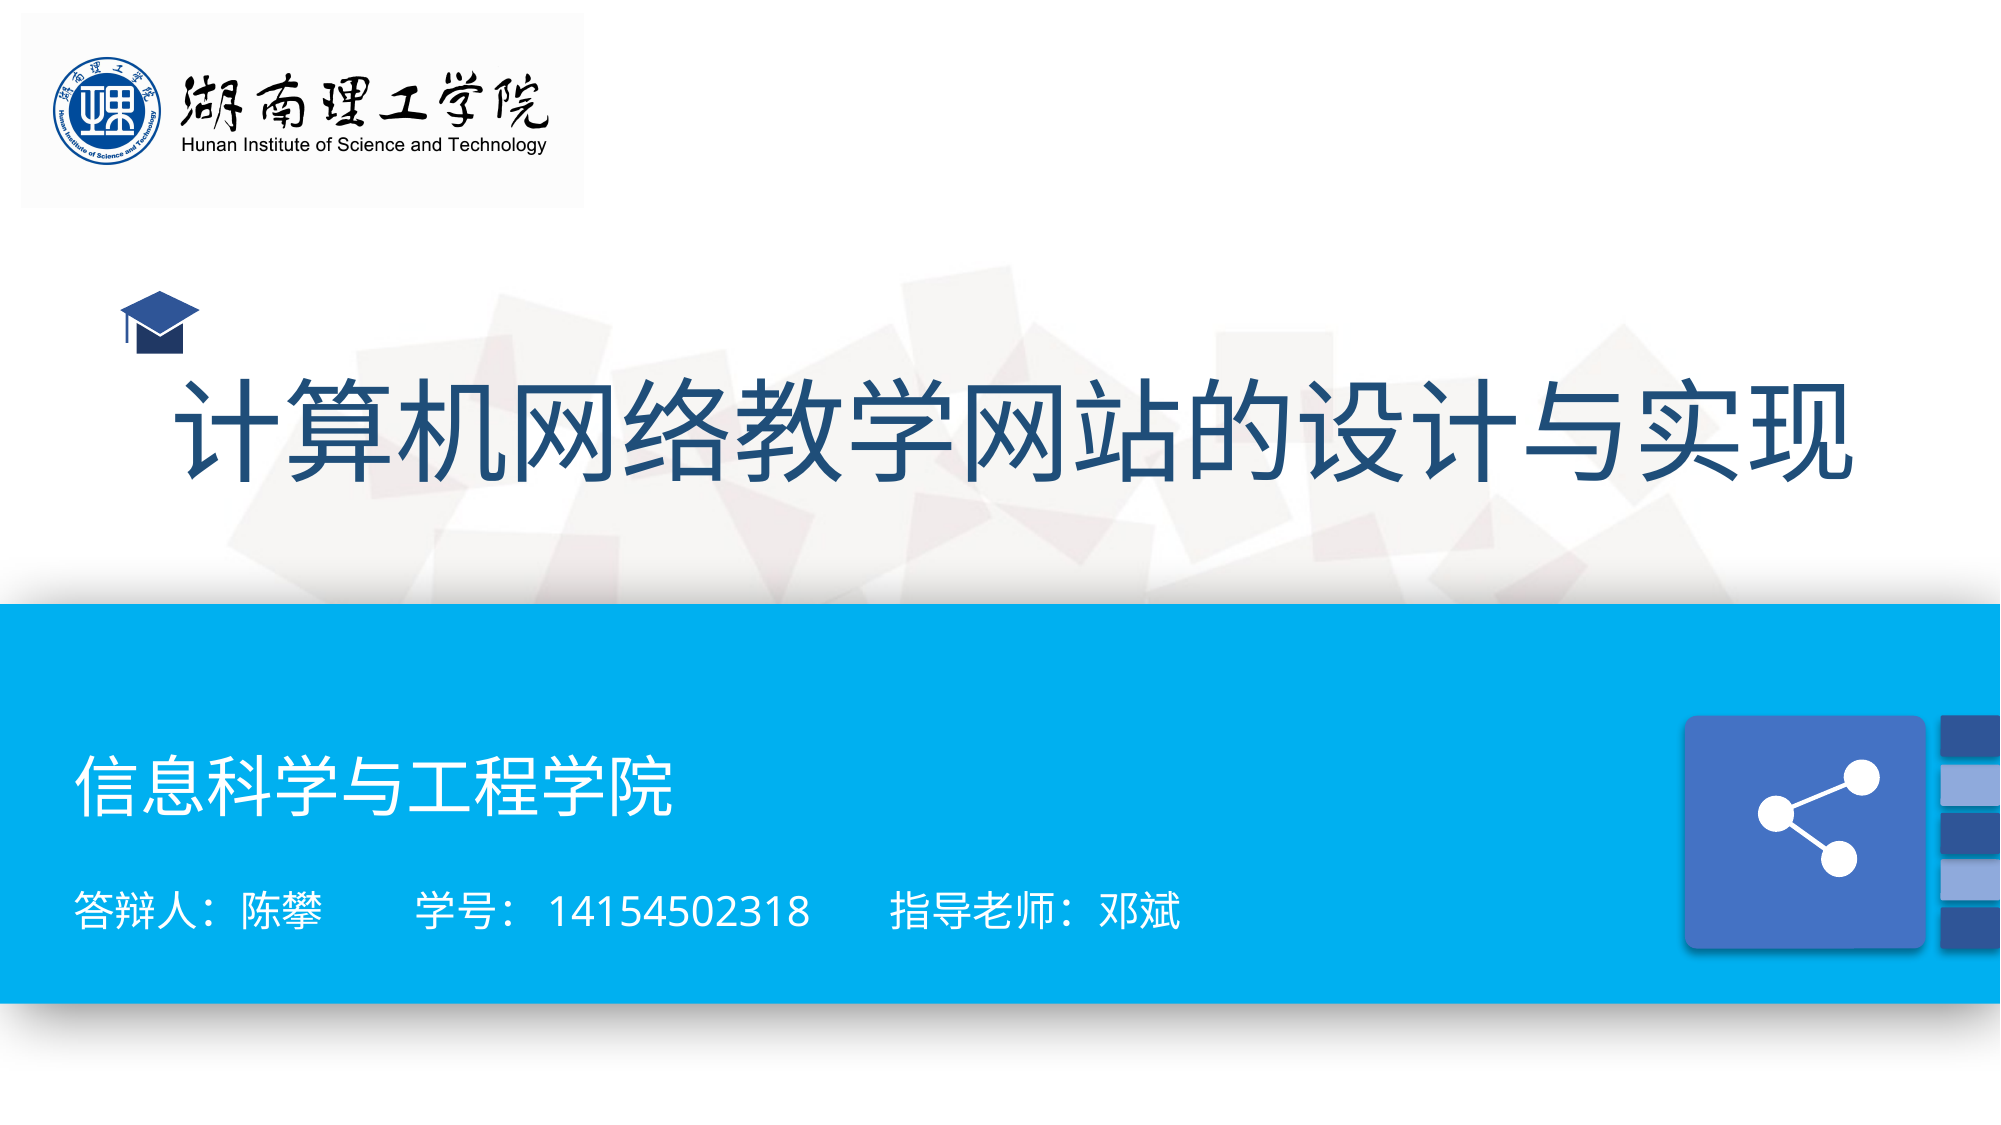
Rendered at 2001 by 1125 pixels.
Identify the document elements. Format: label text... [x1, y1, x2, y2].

picture [0, 1004, 2001, 1125]
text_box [58, 876, 1303, 943]
text_box [1757, 759, 1880, 878]
text_box 计算机网络教学网站的设计与实现 [155, 353, 1874, 504]
text_box 信息科学与工程学院 [58, 737, 1401, 833]
text_box [0, 603, 2000, 1005]
text_box [1683, 714, 1927, 950]
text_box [120, 290, 200, 354]
picture [0, 0, 2001, 603]
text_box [1853, 802, 2000, 862]
